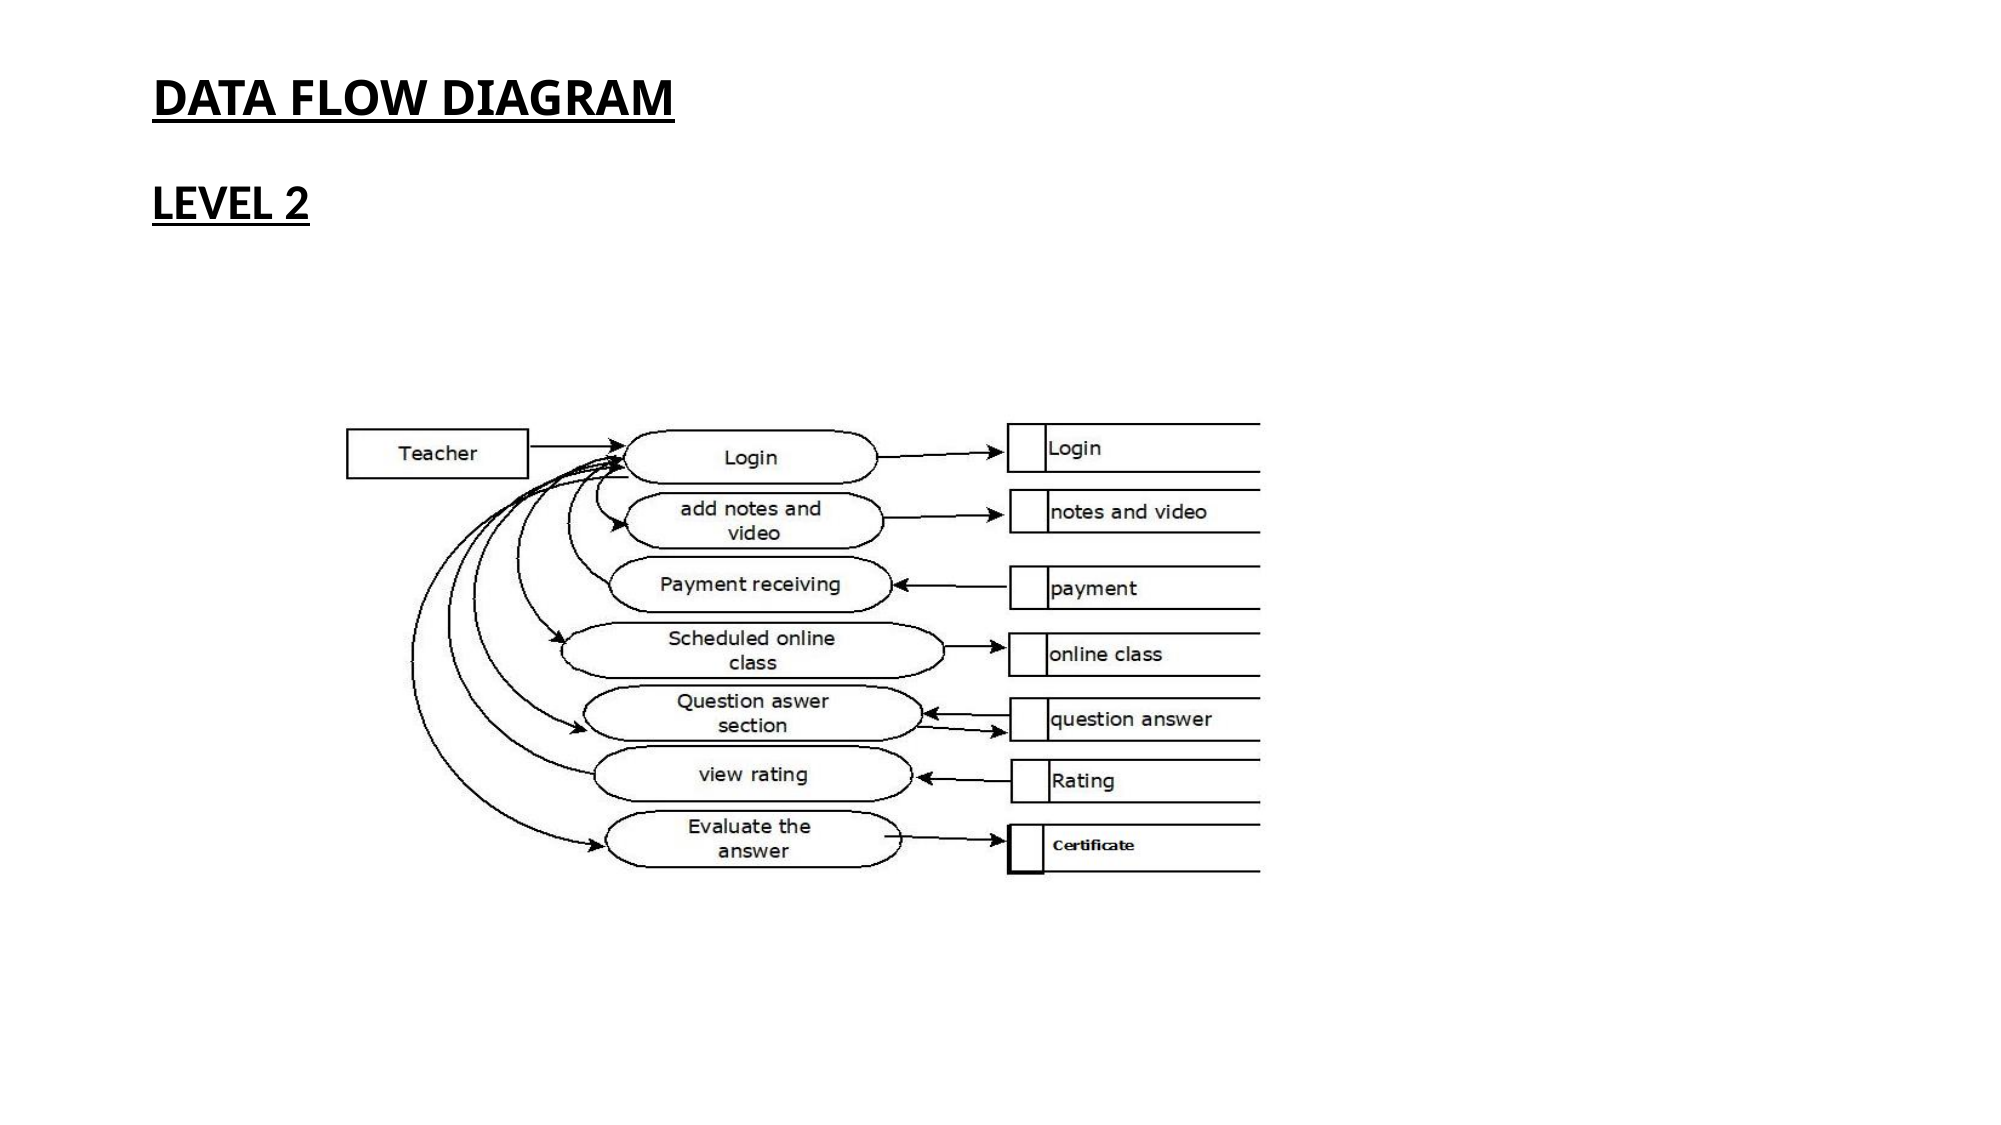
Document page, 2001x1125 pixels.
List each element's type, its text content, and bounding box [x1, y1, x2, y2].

title DATA FLOW DIAGRAM [137, 59, 718, 140]
list LEVEL 2 [137, 168, 1863, 883]
picture [345, 185, 1515, 1050]
